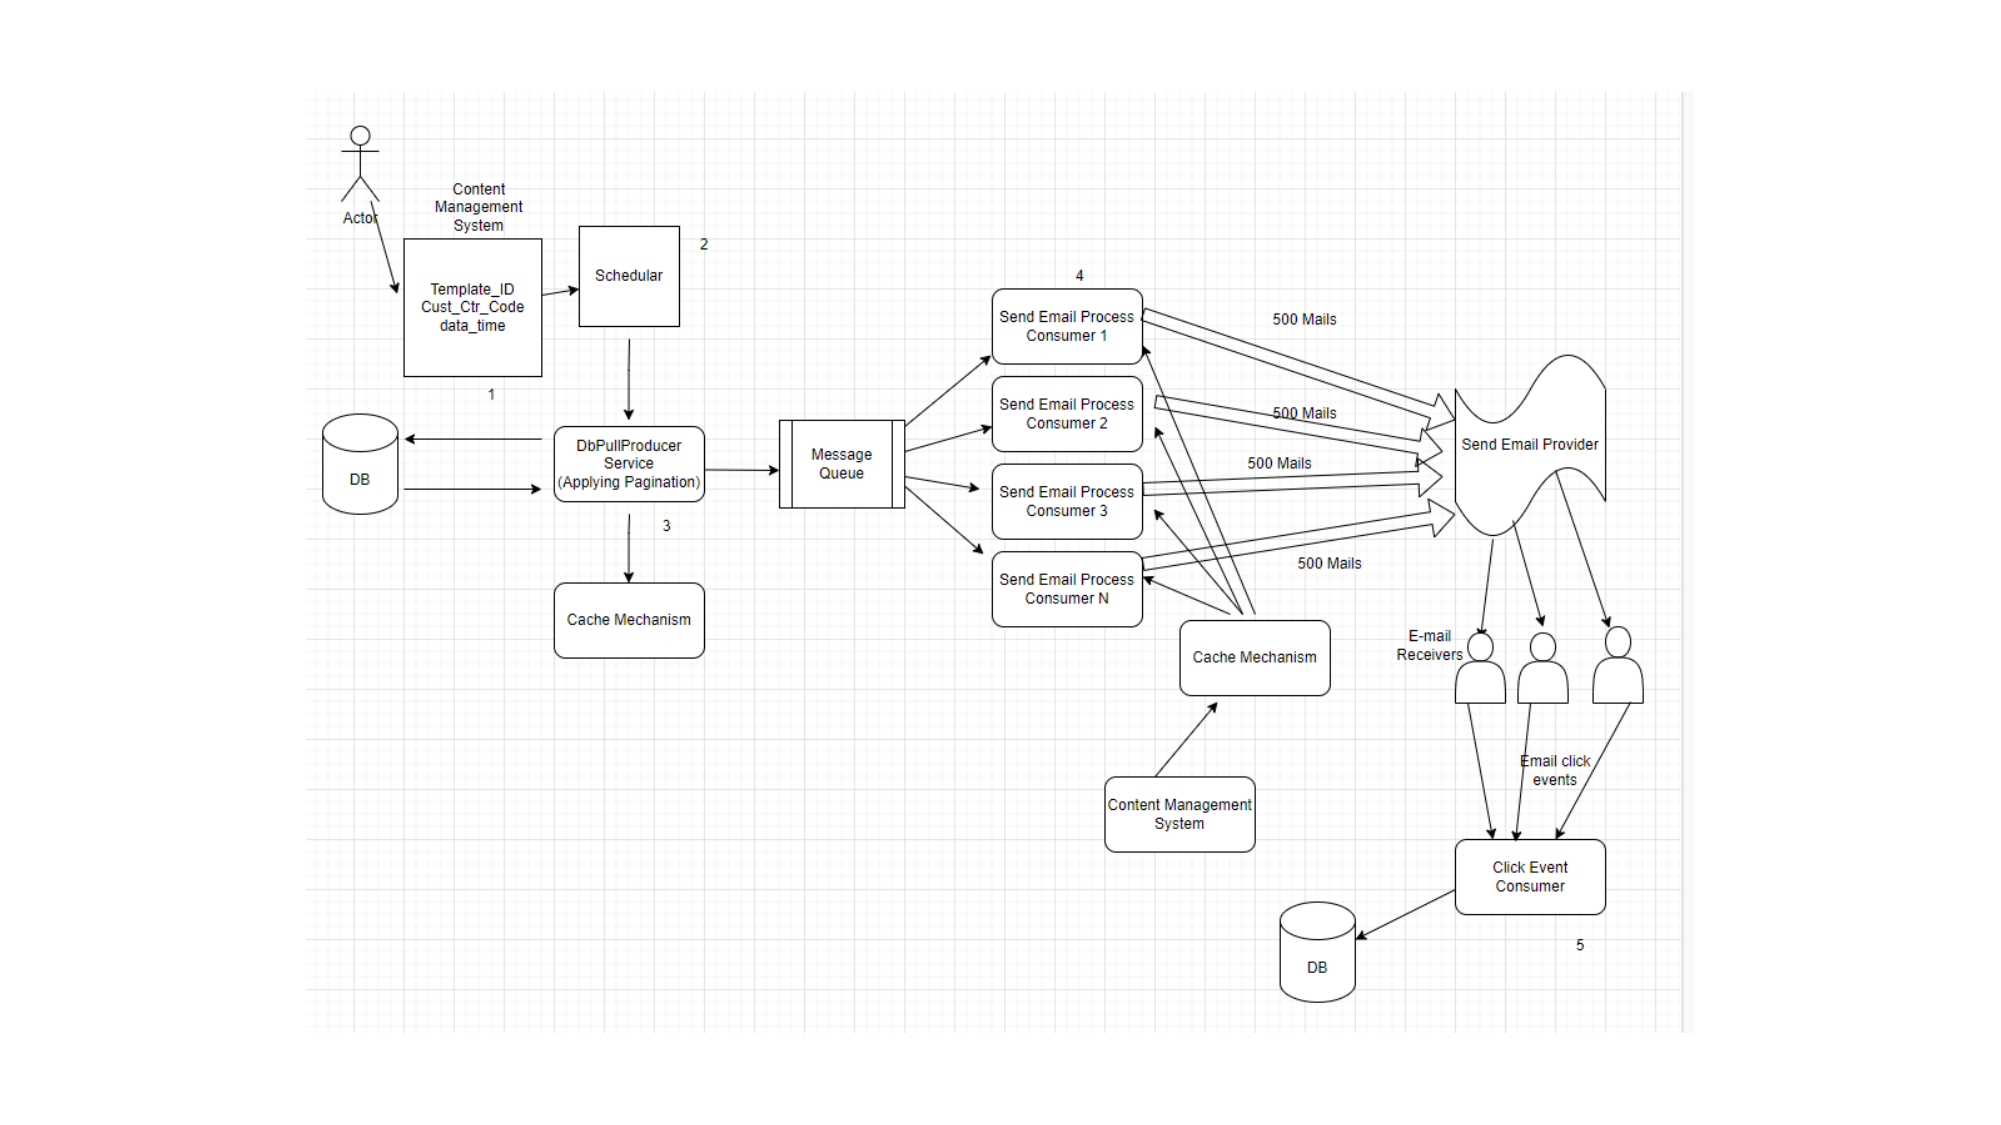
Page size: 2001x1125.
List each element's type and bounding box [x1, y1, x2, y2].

picture [306, 92, 1694, 1033]
